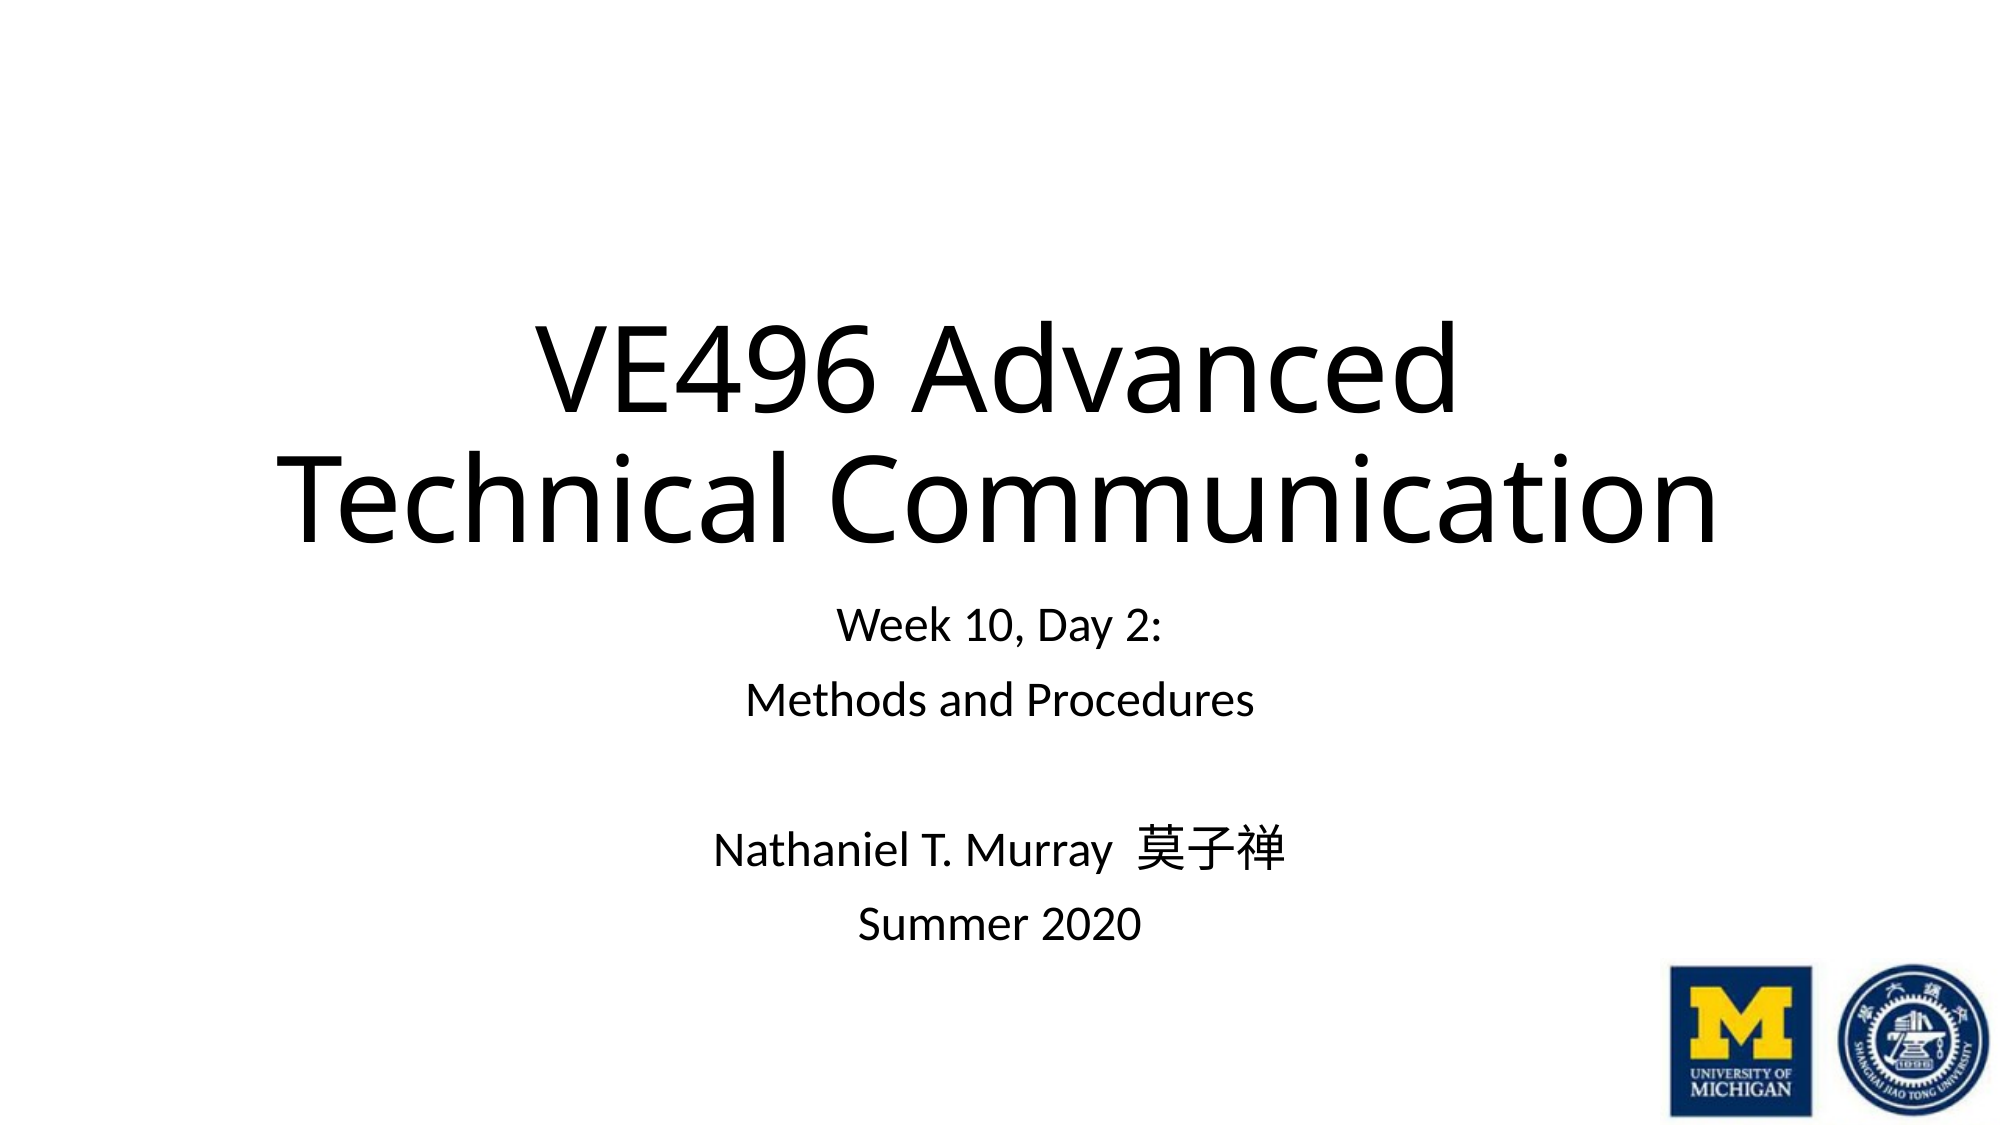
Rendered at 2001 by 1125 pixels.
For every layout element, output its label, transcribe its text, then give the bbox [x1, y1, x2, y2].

picture [1660, 958, 2000, 1125]
title VE496 Advanced Technical Communication [249, 184, 1750, 576]
subtitle Week 10, Day 2: Methods and Procedures Nathaniel T. Murray 莫子禅 Summer 2020 [249, 590, 1750, 863]
